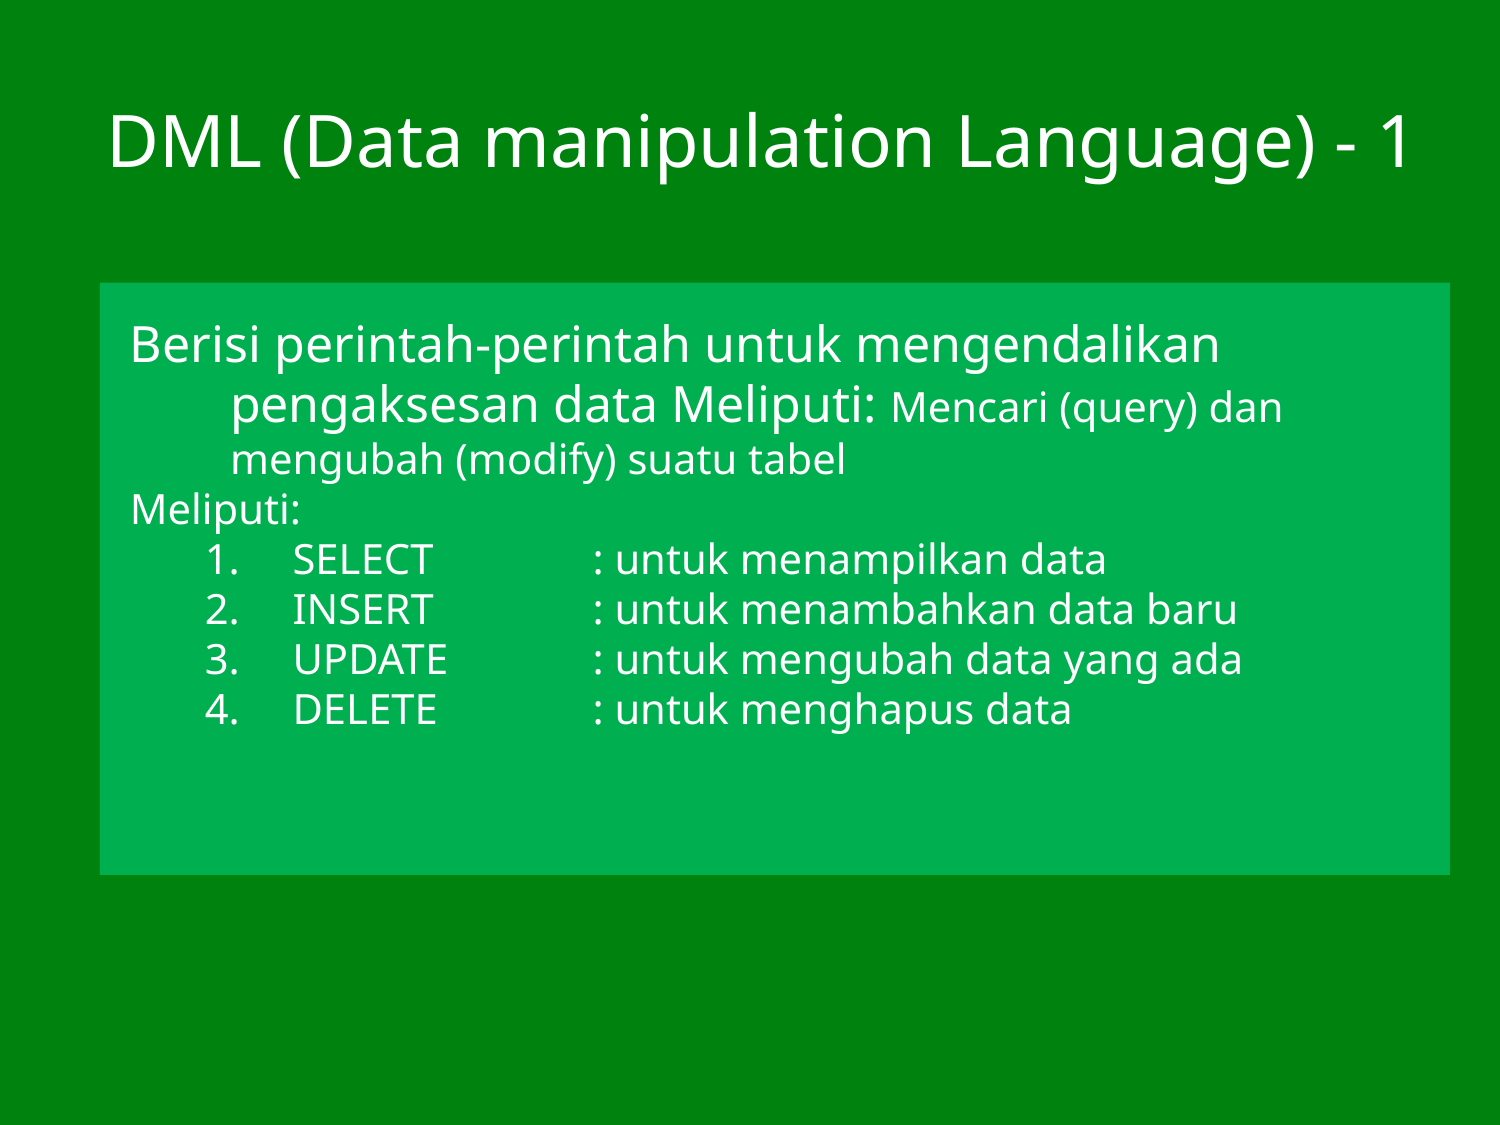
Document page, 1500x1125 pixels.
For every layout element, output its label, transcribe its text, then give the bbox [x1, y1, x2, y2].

title DML (Data manipulation Language) - 1 [87, 45, 1438, 233]
text_box Berisi perintah-perintah untuk mengendalikan pengaksesan data Meliputi: Mencari (query) dan mengubah (modify) suatu tabel Meliputi: SELECT : untuk menampilkan data INSERT : untuk menambahkan data baru UPDATE : untuk mengubah data yang ada DELETE : untuk menghapus data [98, 280, 1452, 877]
